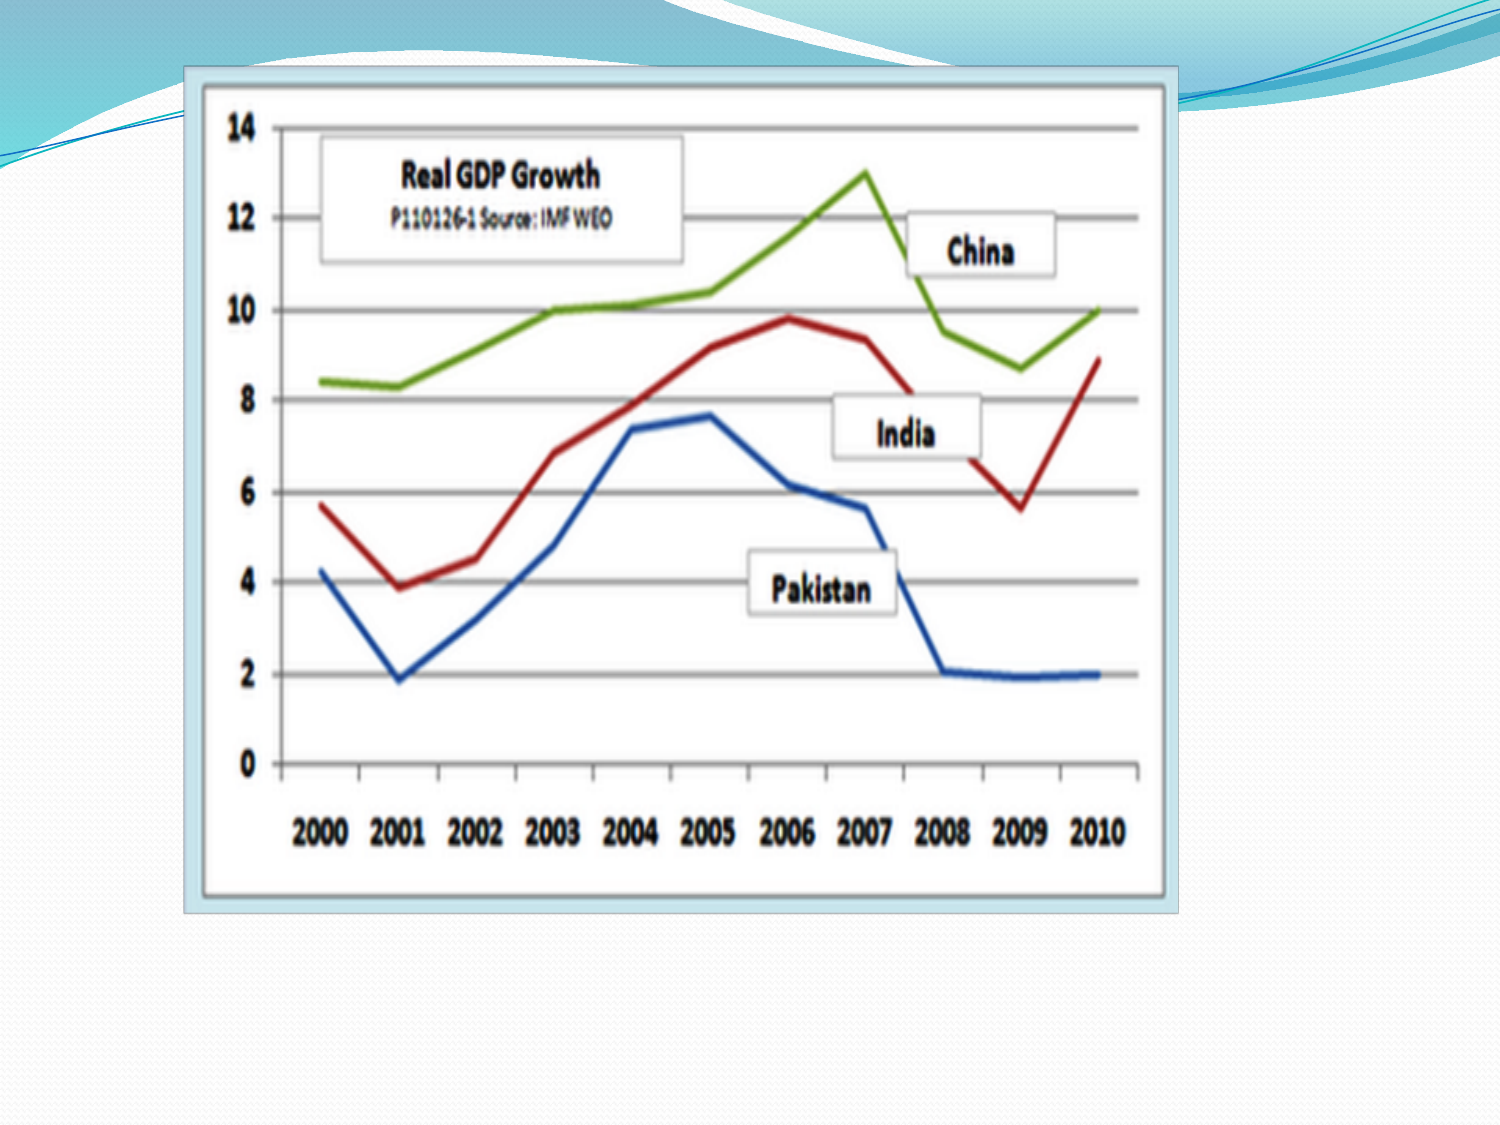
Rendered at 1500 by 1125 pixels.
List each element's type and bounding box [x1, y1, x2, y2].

picture [180, 62, 1182, 919]
list [75, 62, 1425, 1038]
